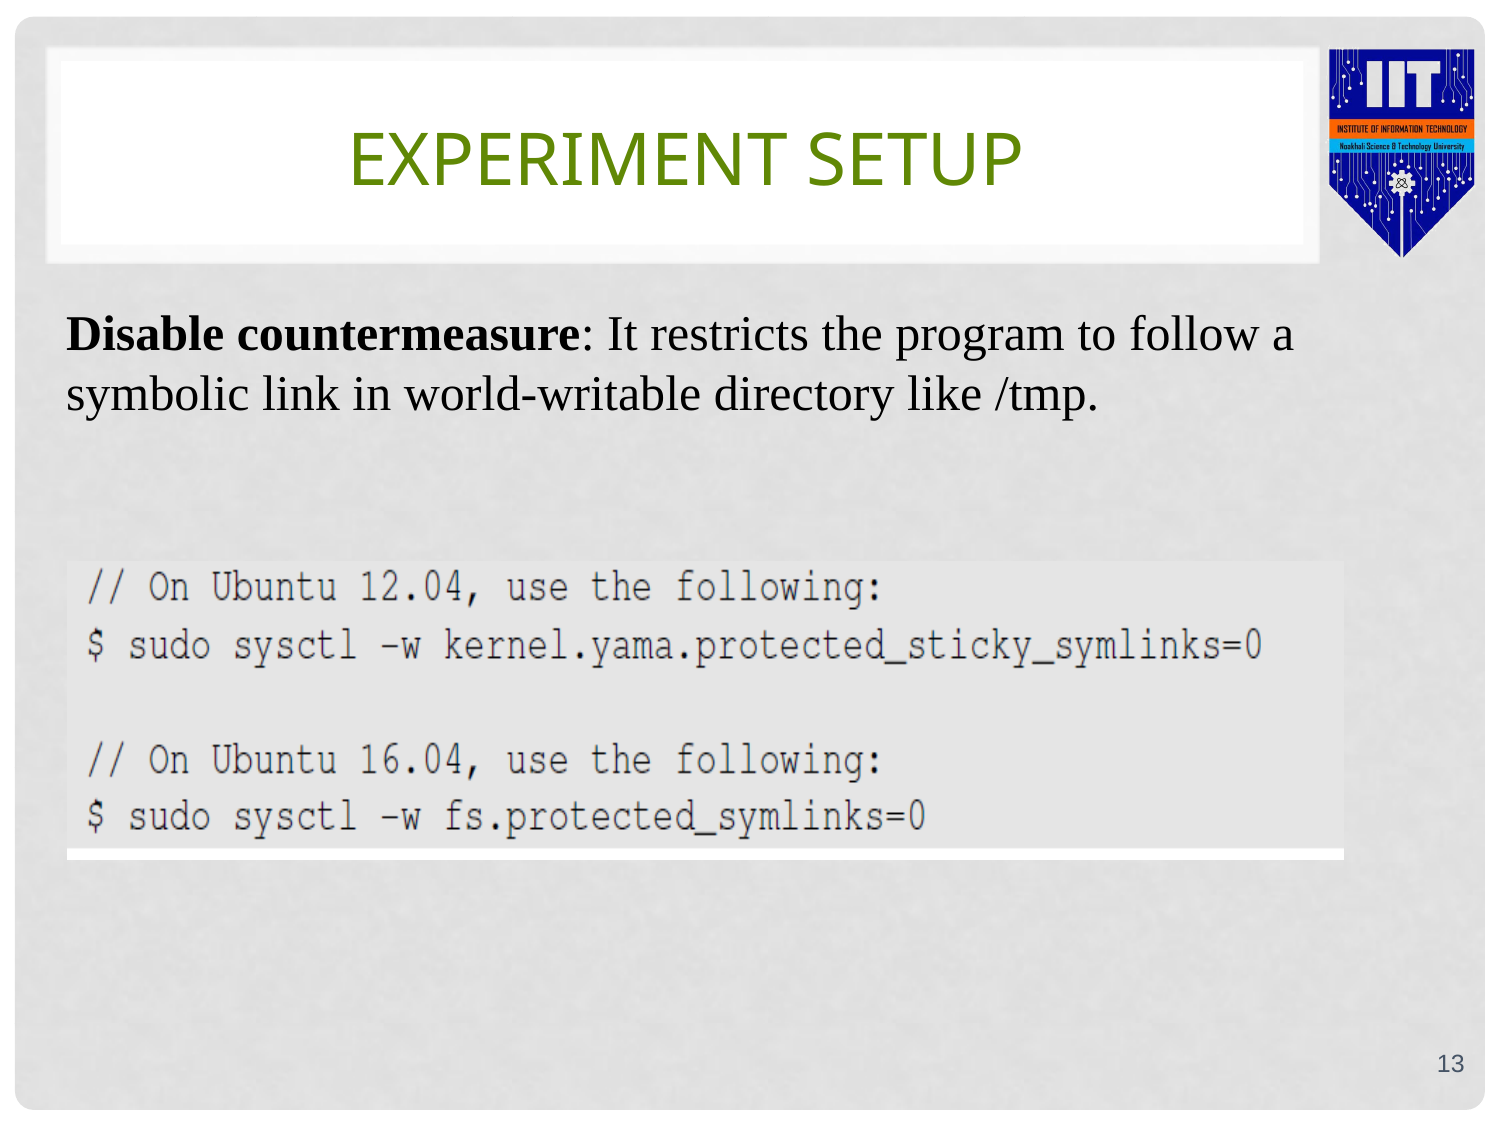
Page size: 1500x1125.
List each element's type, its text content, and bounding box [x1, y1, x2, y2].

picture [67, 561, 1344, 860]
slide_number 13 [1389, 1019, 1480, 1106]
list Disable countermeasure: It restricts the program to follow a symbolic link in world-writable directory like /tmp. [51, 285, 1449, 499]
title Experiment Setup [51, 97, 1322, 223]
picture [1319, 45, 1485, 263]
